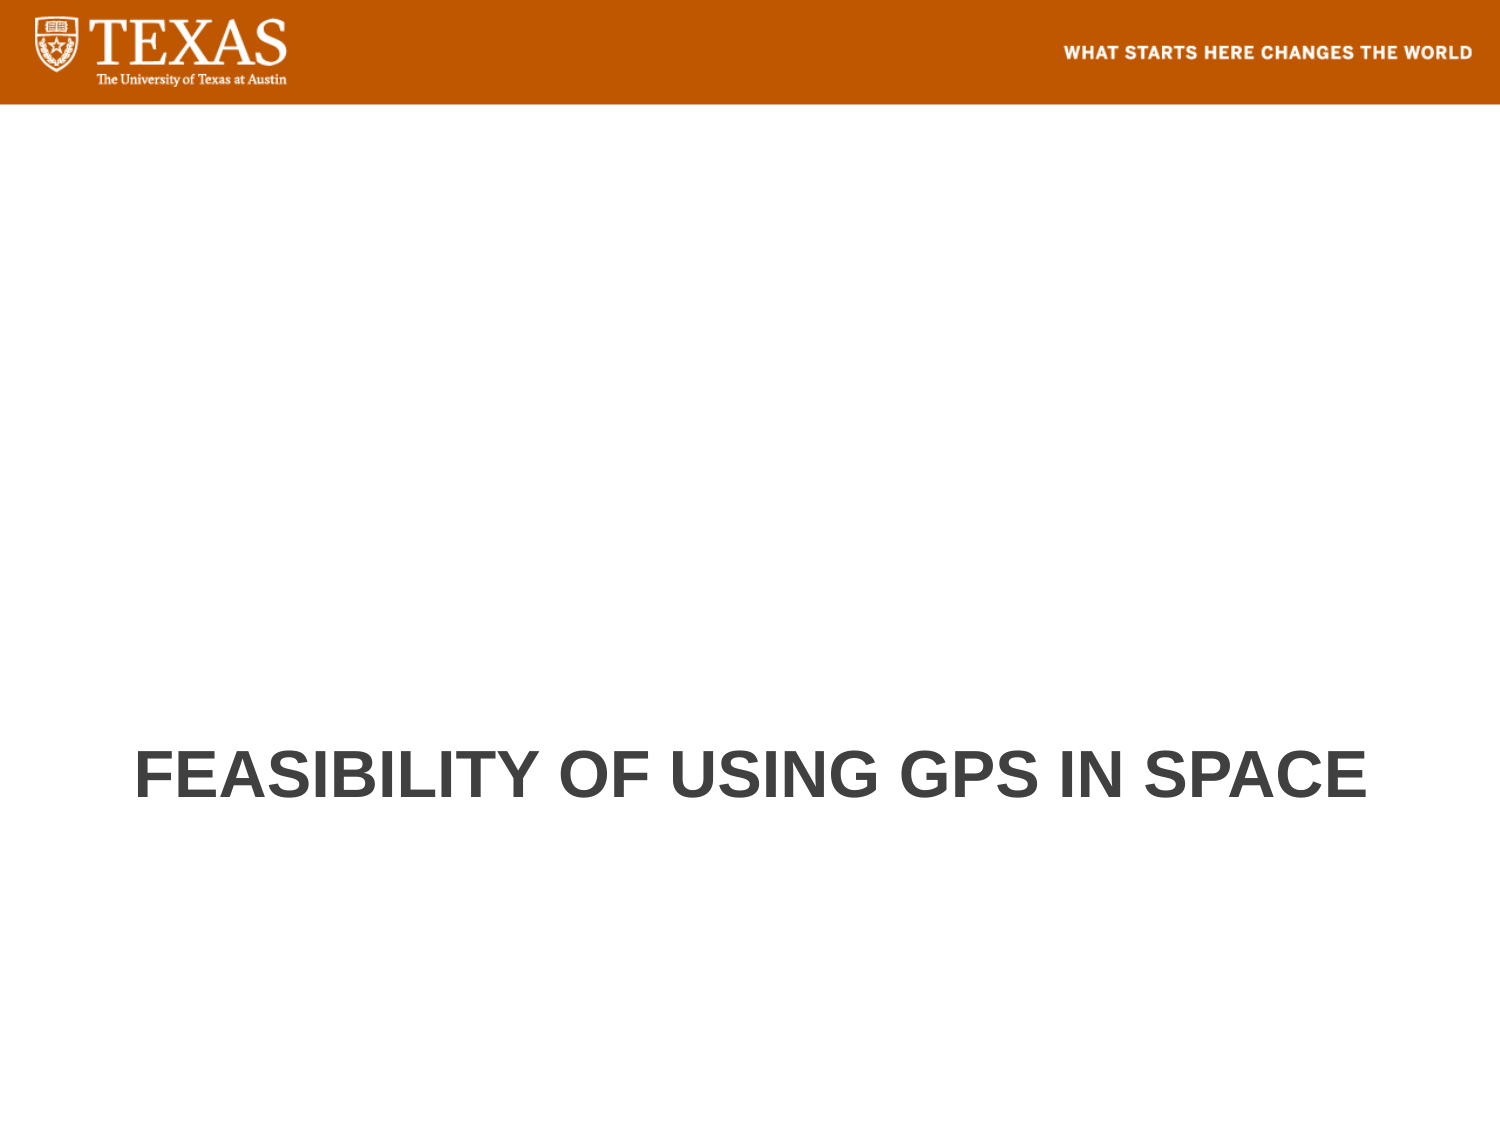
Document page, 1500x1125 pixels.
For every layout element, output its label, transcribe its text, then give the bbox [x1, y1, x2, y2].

title Feasibility of Using GPS in Space [118, 722, 1394, 947]
picture [0, 0, 1500, 1125]
